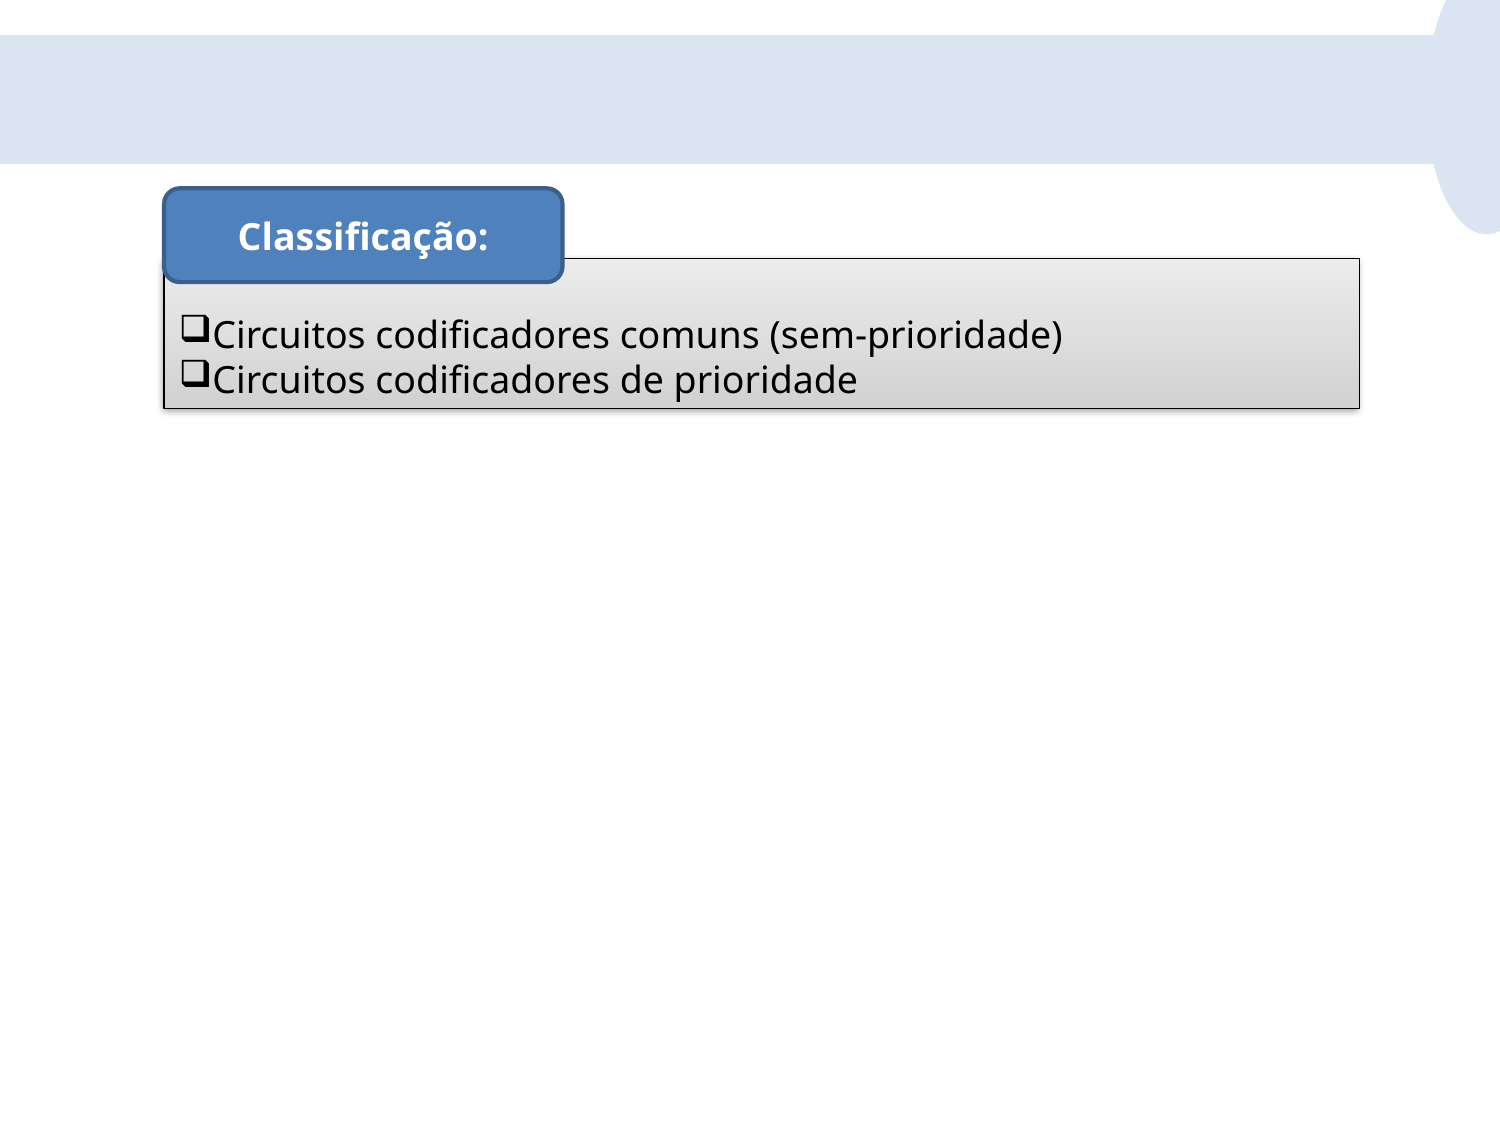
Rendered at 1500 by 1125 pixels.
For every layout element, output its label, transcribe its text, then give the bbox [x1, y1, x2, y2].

text_box [0, 35, 1433, 164]
text_box Classificação: [161, 186, 565, 285]
text_box Circuitos codificadores comuns (sem-prioridade) Circuitos codificadores de prioridade [163, 258, 1360, 409]
text_box [1426, 0, 1500, 235]
